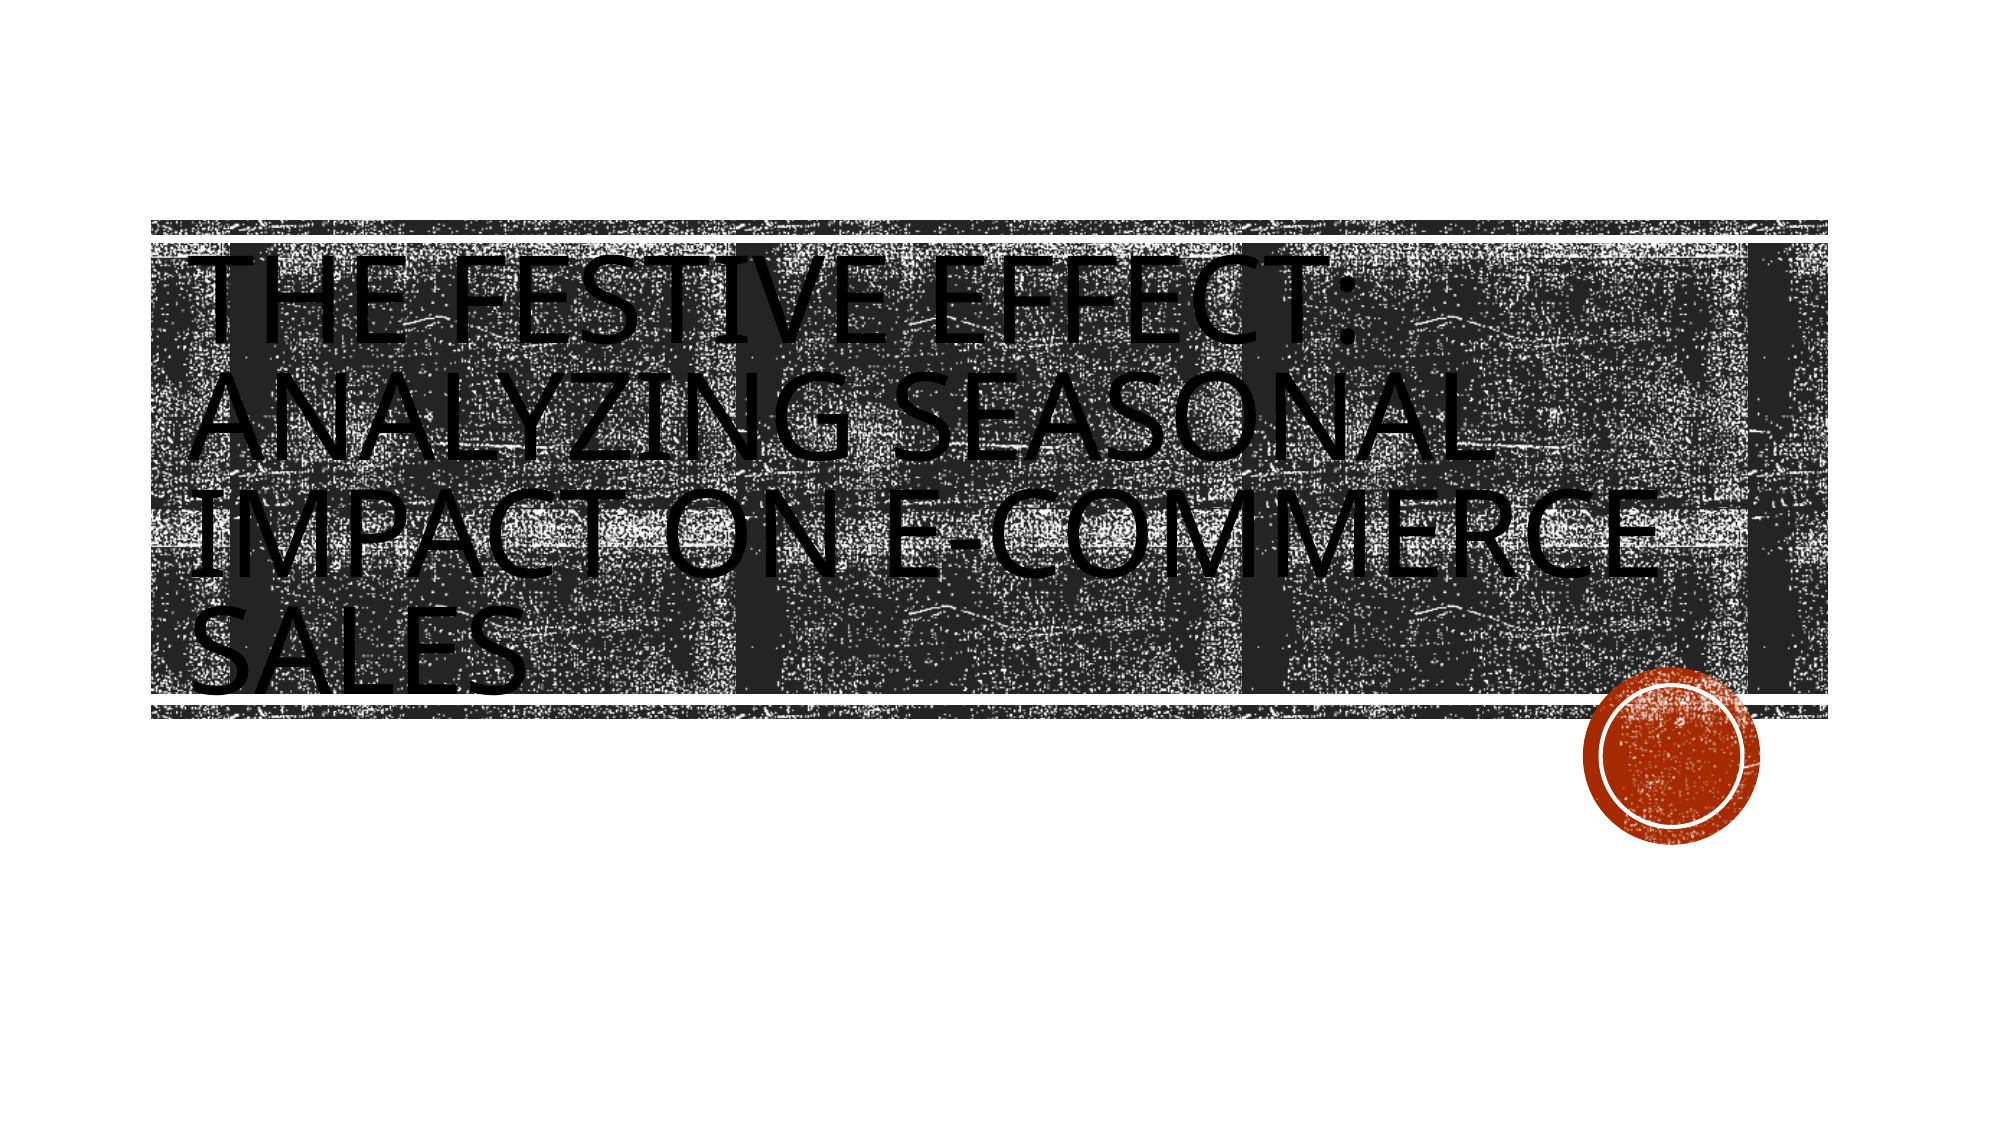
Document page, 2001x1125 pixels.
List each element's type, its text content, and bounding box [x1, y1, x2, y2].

title The Festive Effect: Analyzing Seasonal Impact on E-commerce Sales [172, 234, 1808, 733]
